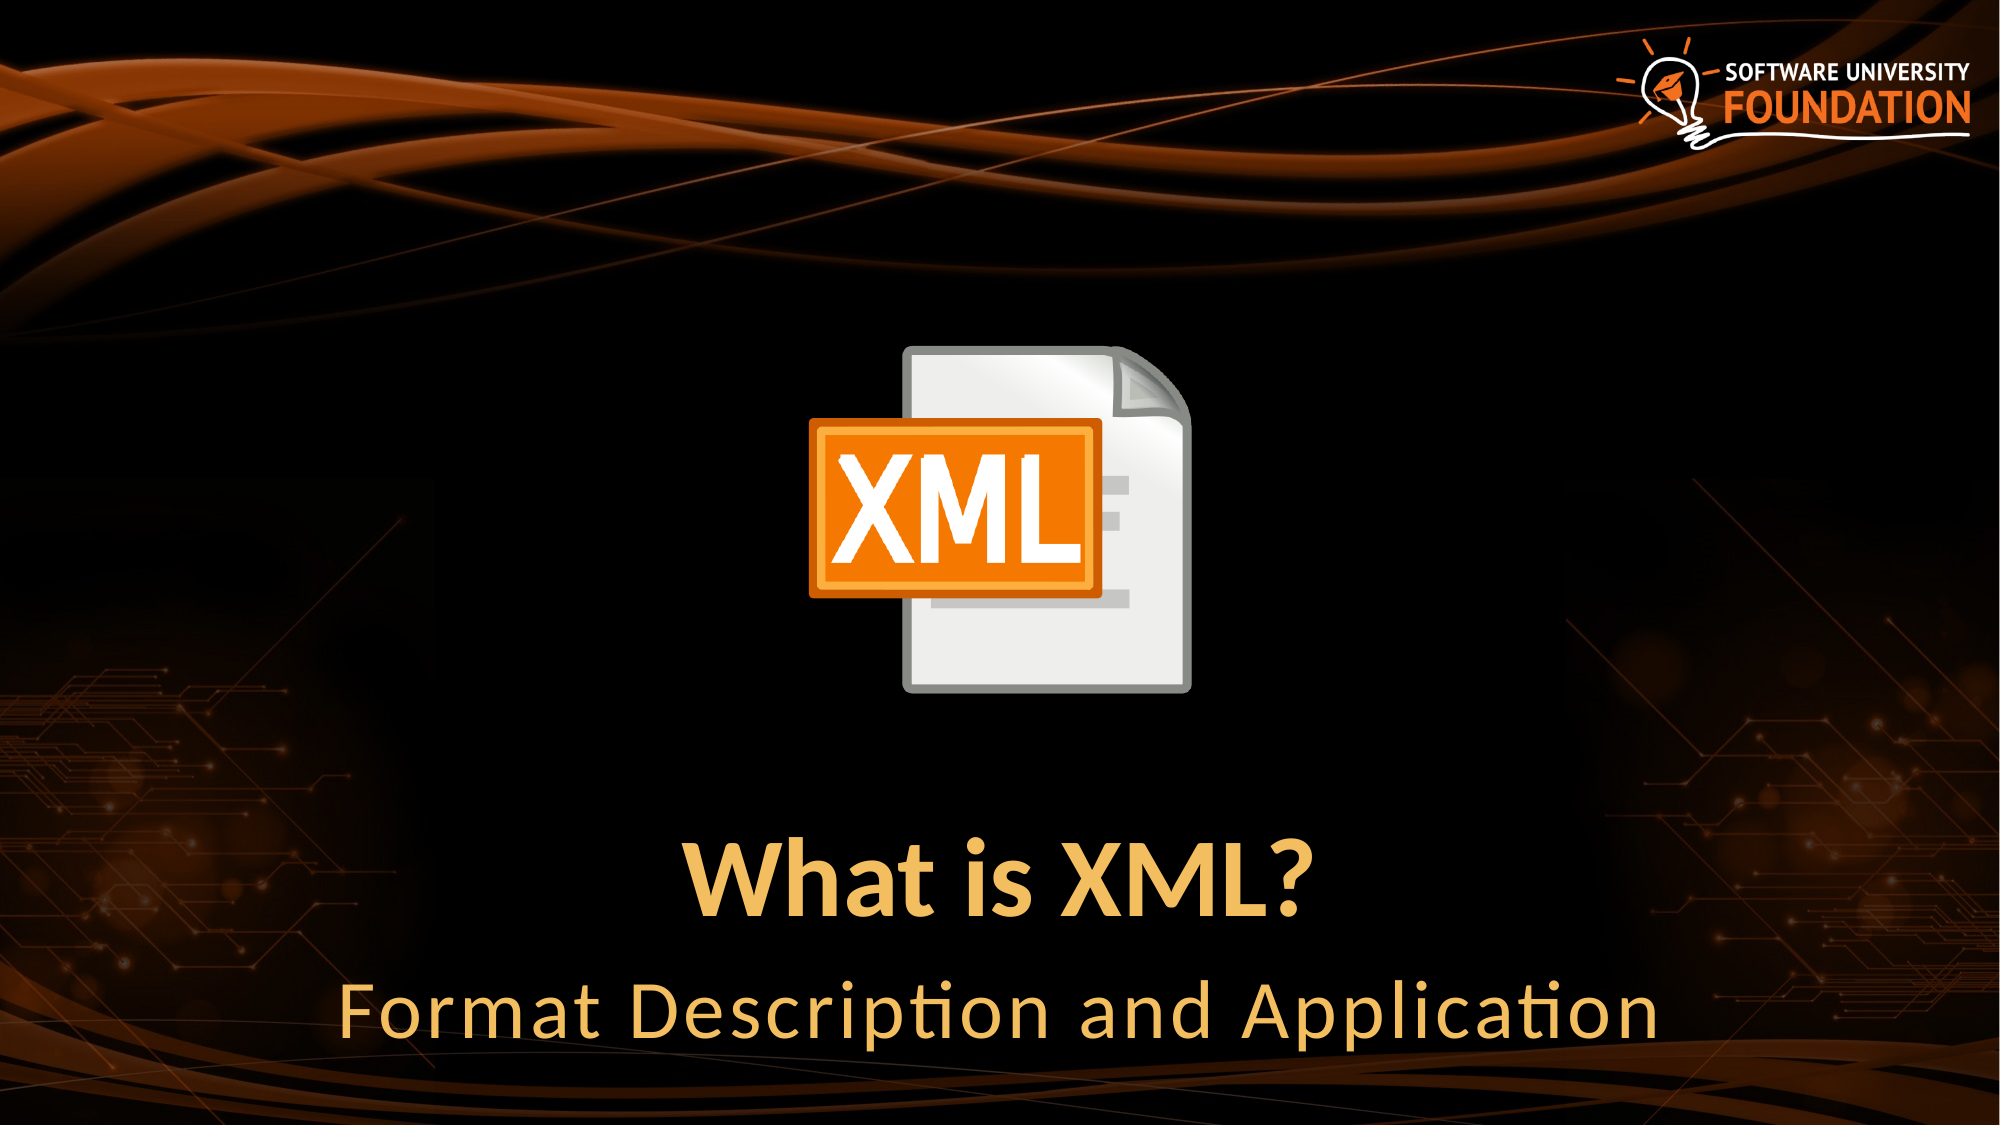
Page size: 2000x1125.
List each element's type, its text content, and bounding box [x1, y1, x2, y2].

title What is XML? [149, 812, 1850, 944]
list Format Description and Application [149, 944, 1850, 1062]
picture [0, 0, 2000, 1125]
